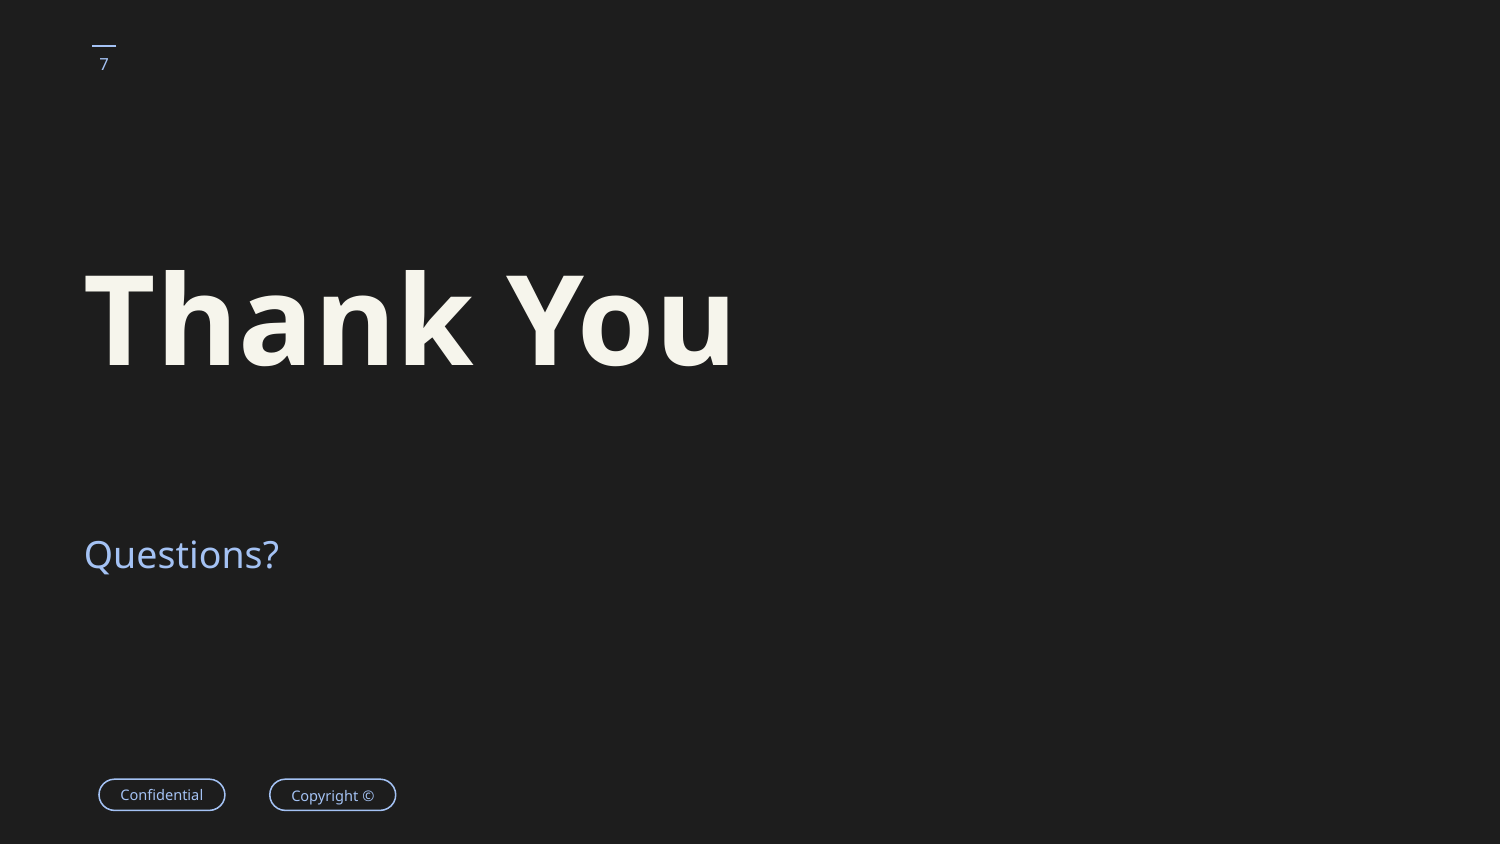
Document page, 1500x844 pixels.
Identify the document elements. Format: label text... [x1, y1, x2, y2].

title Thank You [69, 254, 1325, 516]
title Questions? [69, 515, 848, 648]
slide_number ‹#› [69, 33, 140, 98]
